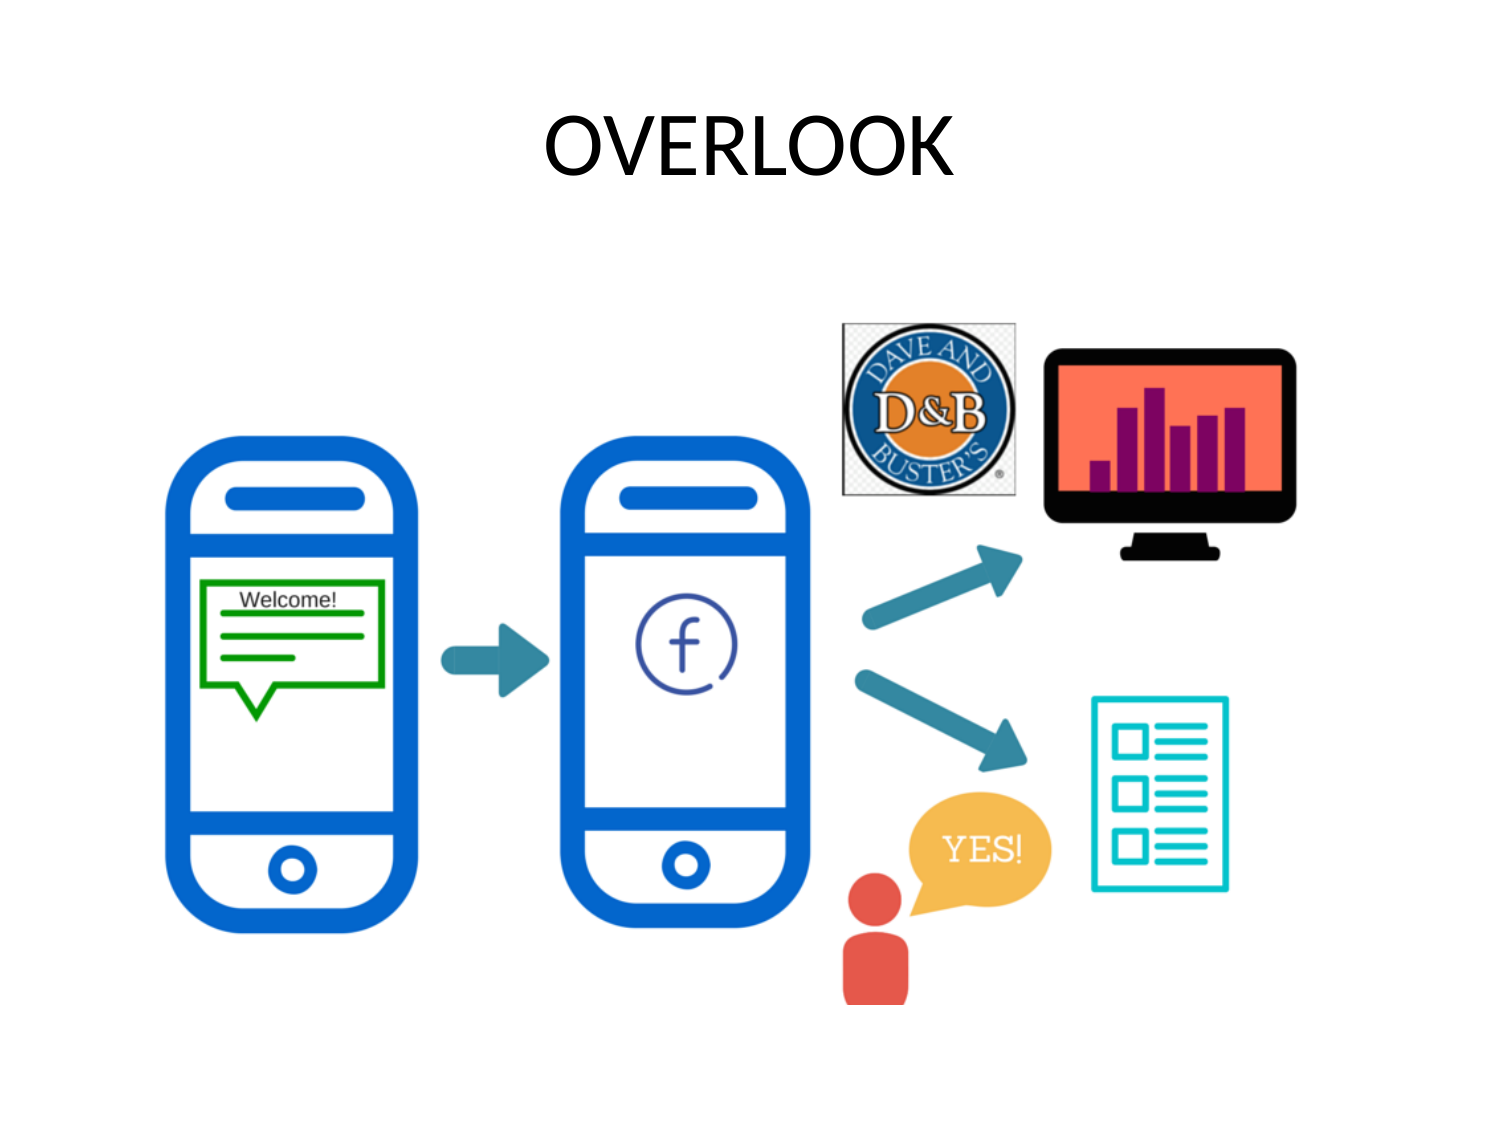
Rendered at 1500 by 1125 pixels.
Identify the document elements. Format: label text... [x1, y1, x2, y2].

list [74, 262, 1426, 1006]
title OVERLOOK [75, 45, 1425, 233]
